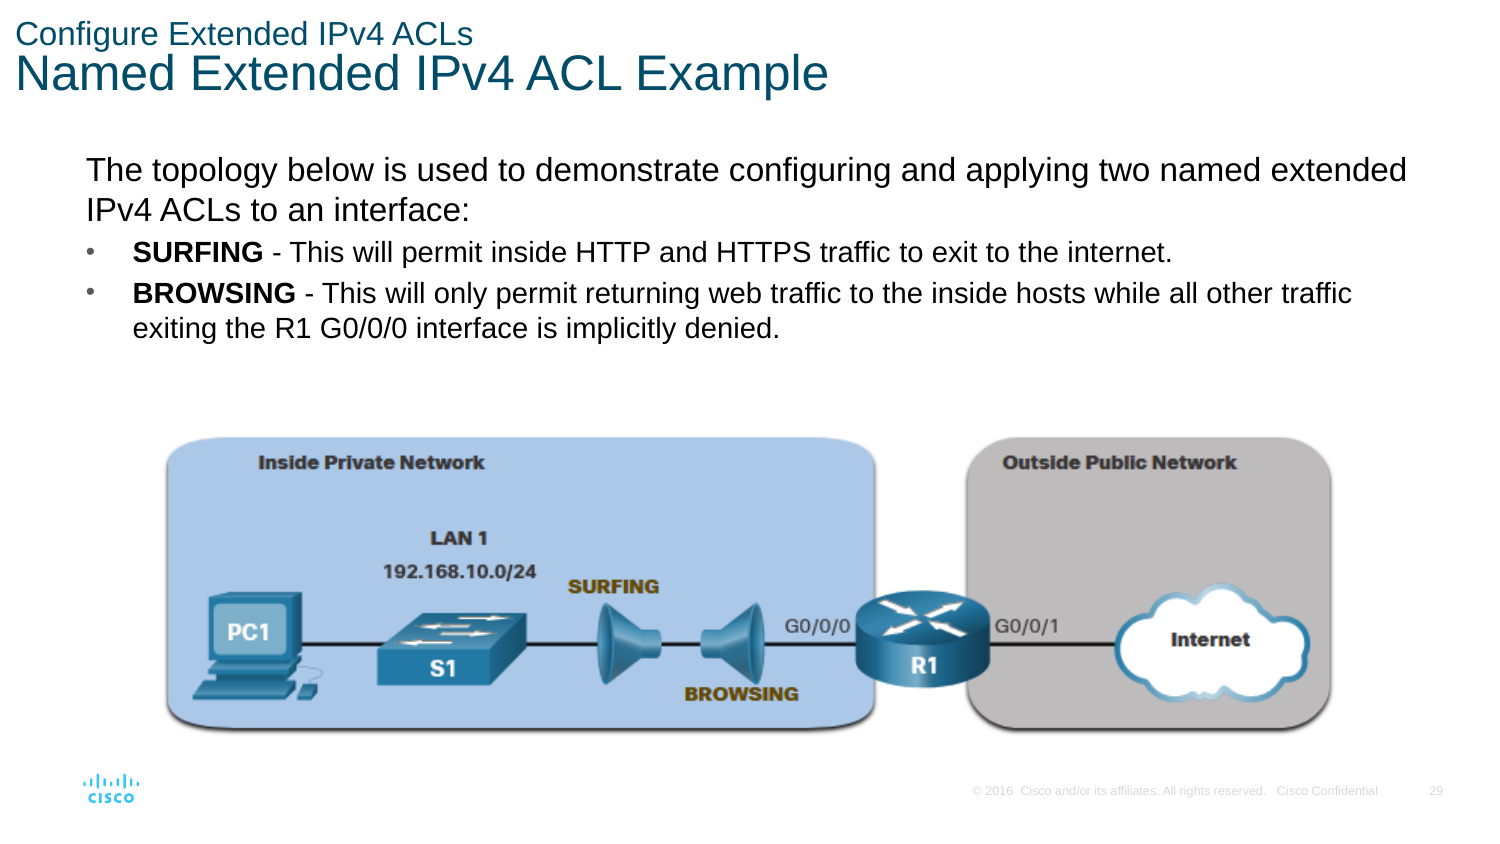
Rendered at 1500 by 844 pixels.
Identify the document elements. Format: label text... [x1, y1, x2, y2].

picture [154, 421, 1345, 748]
list The topology below is used to demonstrate configuring and applying two named extended IPv4 ACLs to an interface: SURFING - This will permit inside HTTP and HTTPS traffic to exit to the internet. BROWSING - This will only permit returning web traffic to the inside hosts while all other traffic exiting the R1 G0/0/0 interface is implicitly denied. [70, 140, 1430, 388]
title Configure Extended IPv4 ACLs Named Extended IPv4 ACL Example [0, 0, 1369, 121]
